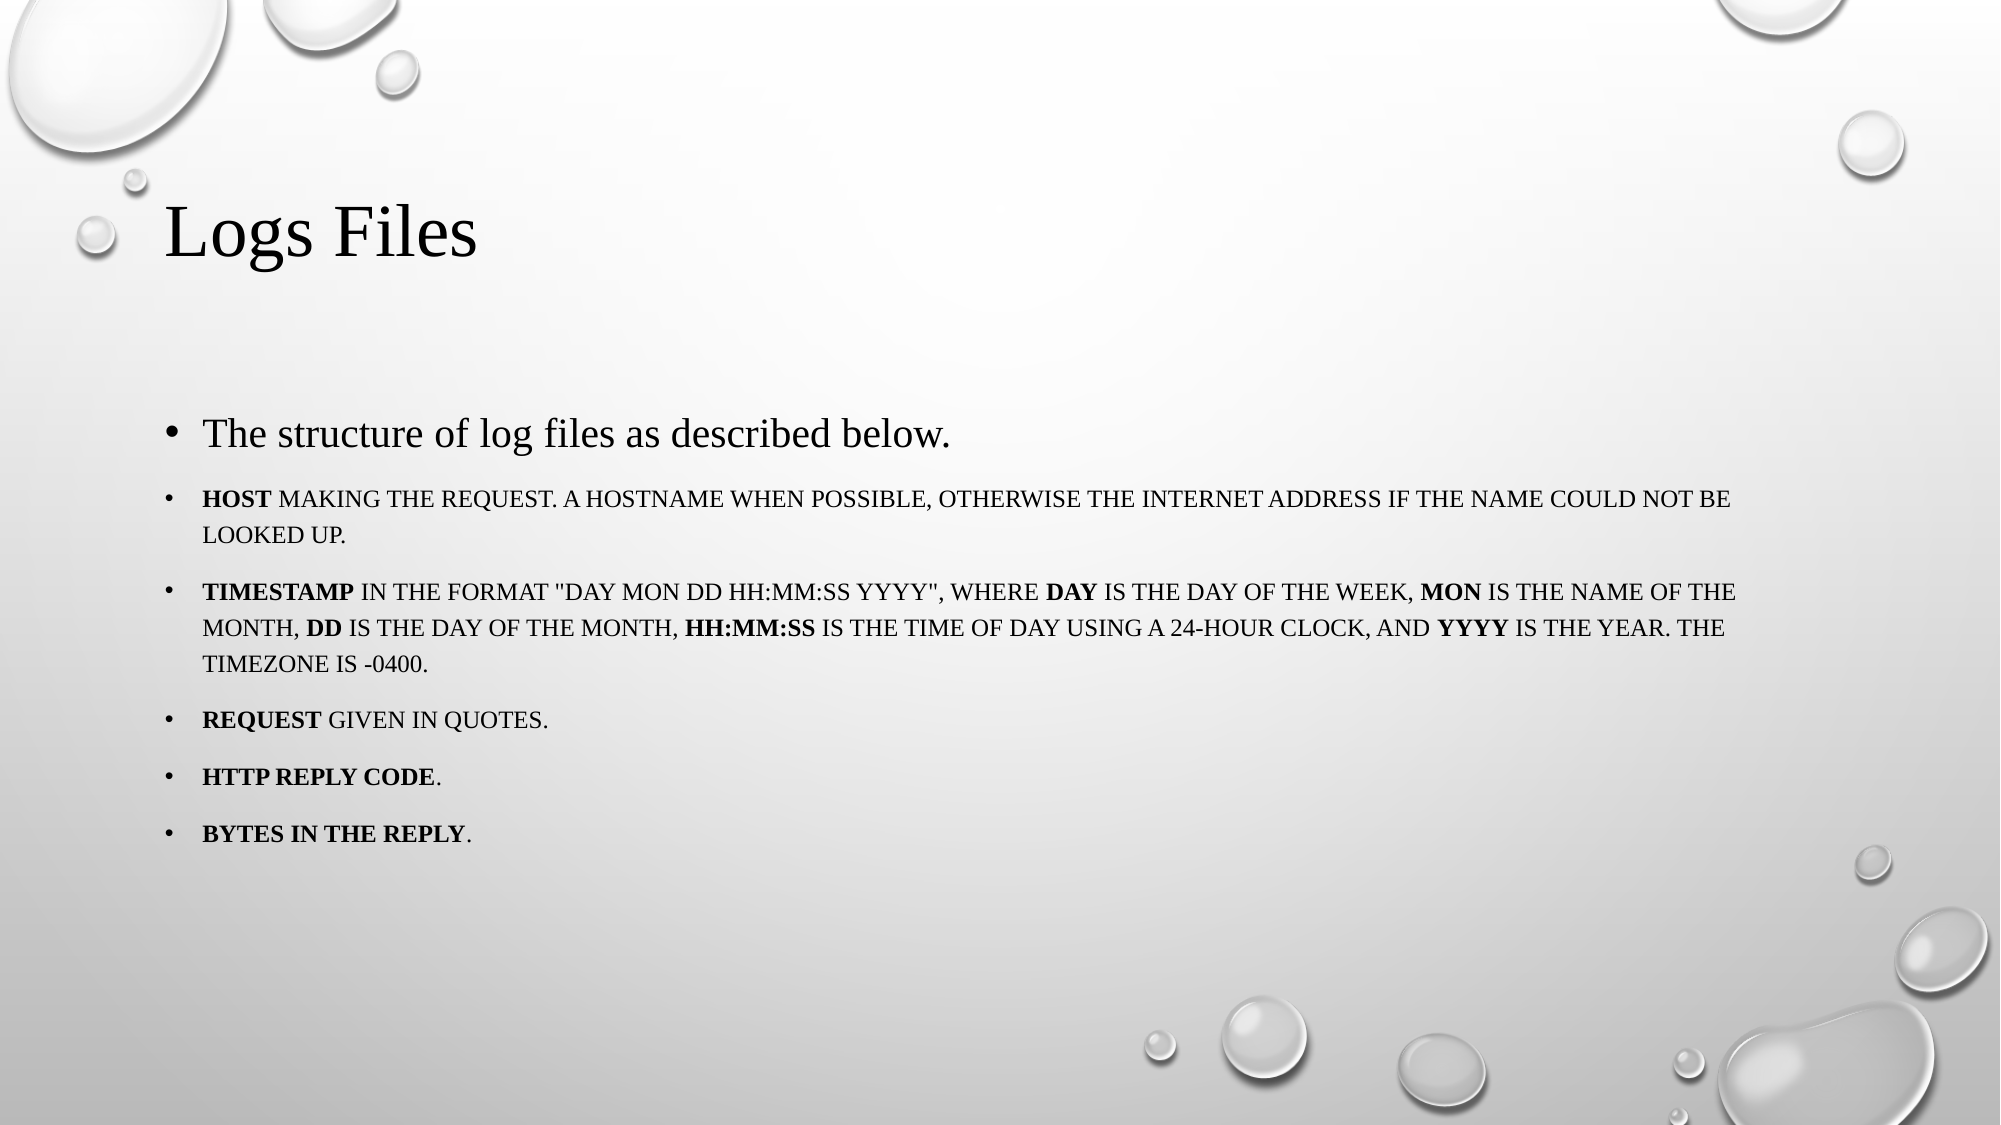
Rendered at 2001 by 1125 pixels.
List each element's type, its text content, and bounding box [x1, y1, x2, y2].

list The structure of log files as described below. host making the request. A hostname when possible, otherwise the Internet address if the name could not be looked up. timestamp in the format "DAY MON DD HH:MM:SS YYYY", where DAY is the day of the week, MON is the name of the month, DD is the day of the month, HH:MM:SS is the time of day using a 24-hour clock, and YYYY is the year. The timezone is -0400. request given in quotes. HTTP reply code. bytes in the reply. [149, 388, 1850, 950]
picture [0, 0, 2000, 1125]
title Logs Files [149, 101, 1851, 364]
